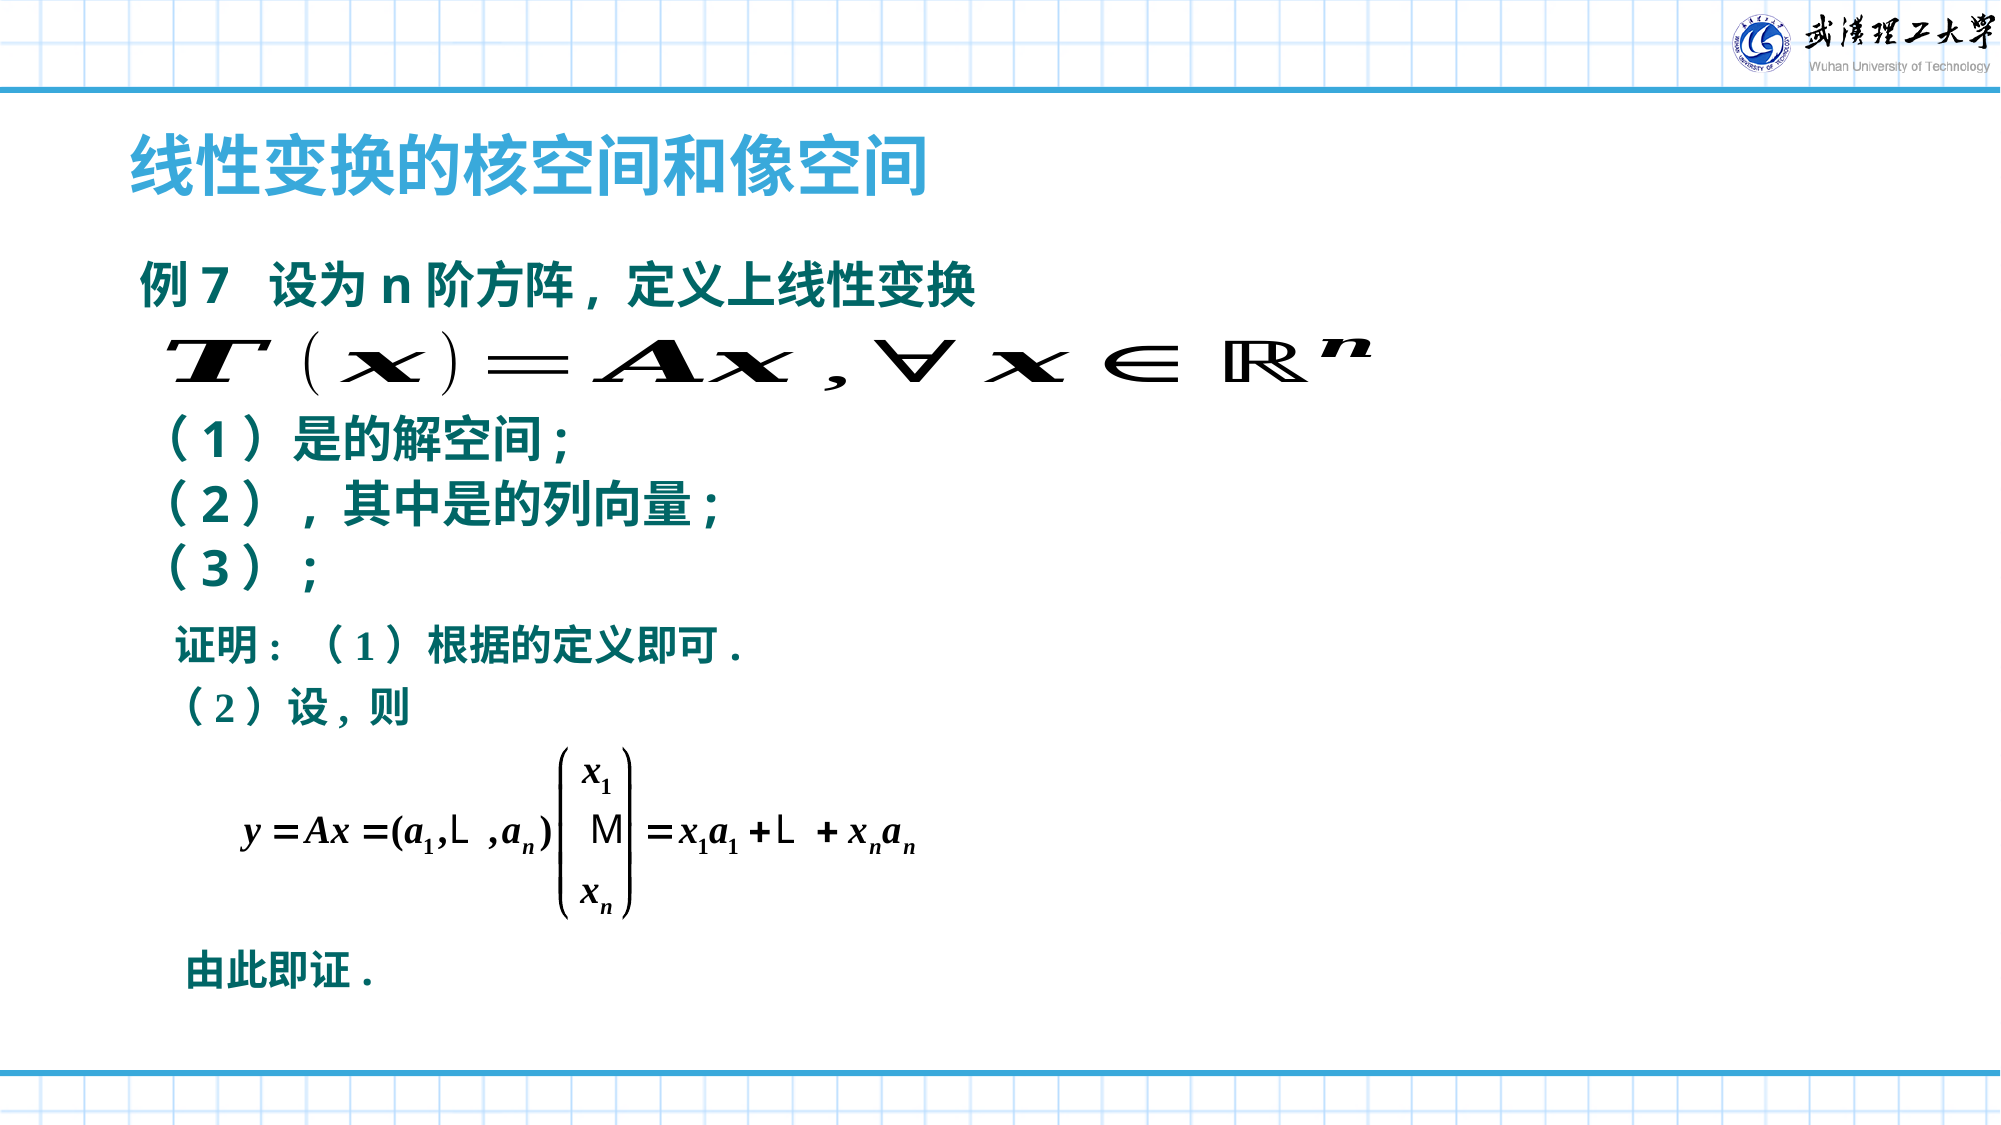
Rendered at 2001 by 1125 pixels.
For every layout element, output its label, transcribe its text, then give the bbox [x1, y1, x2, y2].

picture [0, 0, 2001, 87]
list 线性变换的核空间和像空间 [114, 94, 1162, 213]
picture [0, 1077, 2001, 1125]
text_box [233, 740, 924, 928]
